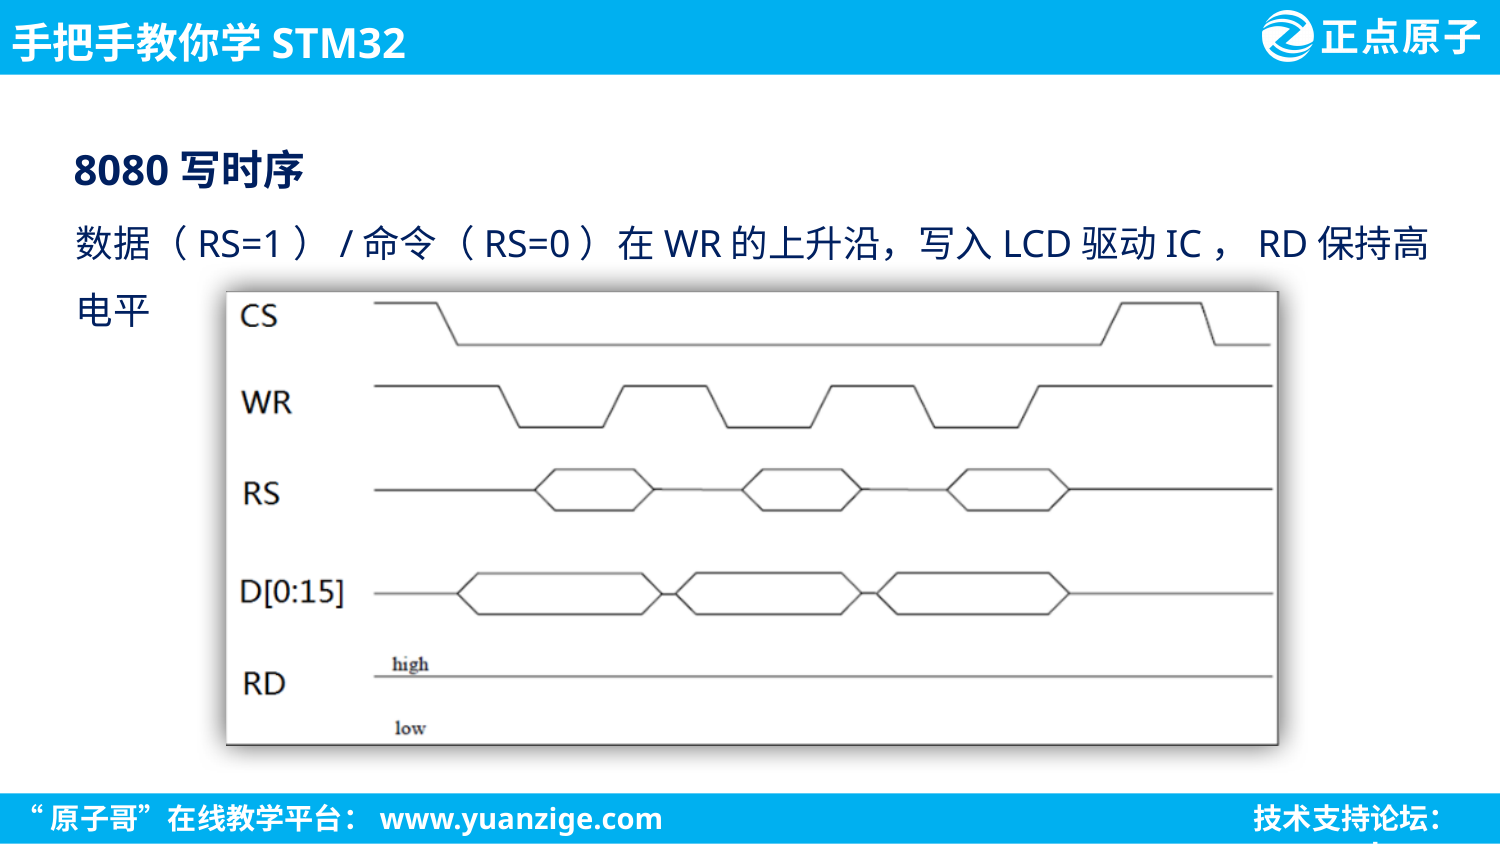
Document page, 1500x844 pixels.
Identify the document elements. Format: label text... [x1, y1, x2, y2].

picture [1267, 11, 1313, 45]
picture [1391, 45, 1397, 53]
text_box 技术支持论坛：www.openedv.com [967, 793, 1480, 844]
picture [226, 291, 1280, 746]
text_box [0, 0, 1500, 76]
picture [1445, 21, 1479, 54]
picture [1367, 18, 1396, 42]
text_box 手把手教你学STM32 [0, 0, 967, 75]
text_box 技术支持论坛：www.openedv.com [208, 273, 1297, 340]
picture [1263, 27, 1307, 61]
text_box 8080写时序 [66, 114, 750, 190]
picture [1364, 45, 1370, 53]
picture [1431, 44, 1438, 52]
picture [1412, 44, 1418, 52]
text_box 数据（RS=1）/命令（RS=0）在WR的上升沿，写入LCD驱动IC，RD保持高电平 [61, 190, 1445, 340]
text_box [0, 792, 1500, 844]
text_box “原子哥”在线教学平台：www.yuanzige.com [0, 793, 883, 843]
picture [1322, 21, 1357, 52]
text_box “原子哥”在线教学平台：www.yuanzige.com [216, 281, 1290, 340]
picture [1404, 20, 1438, 54]
